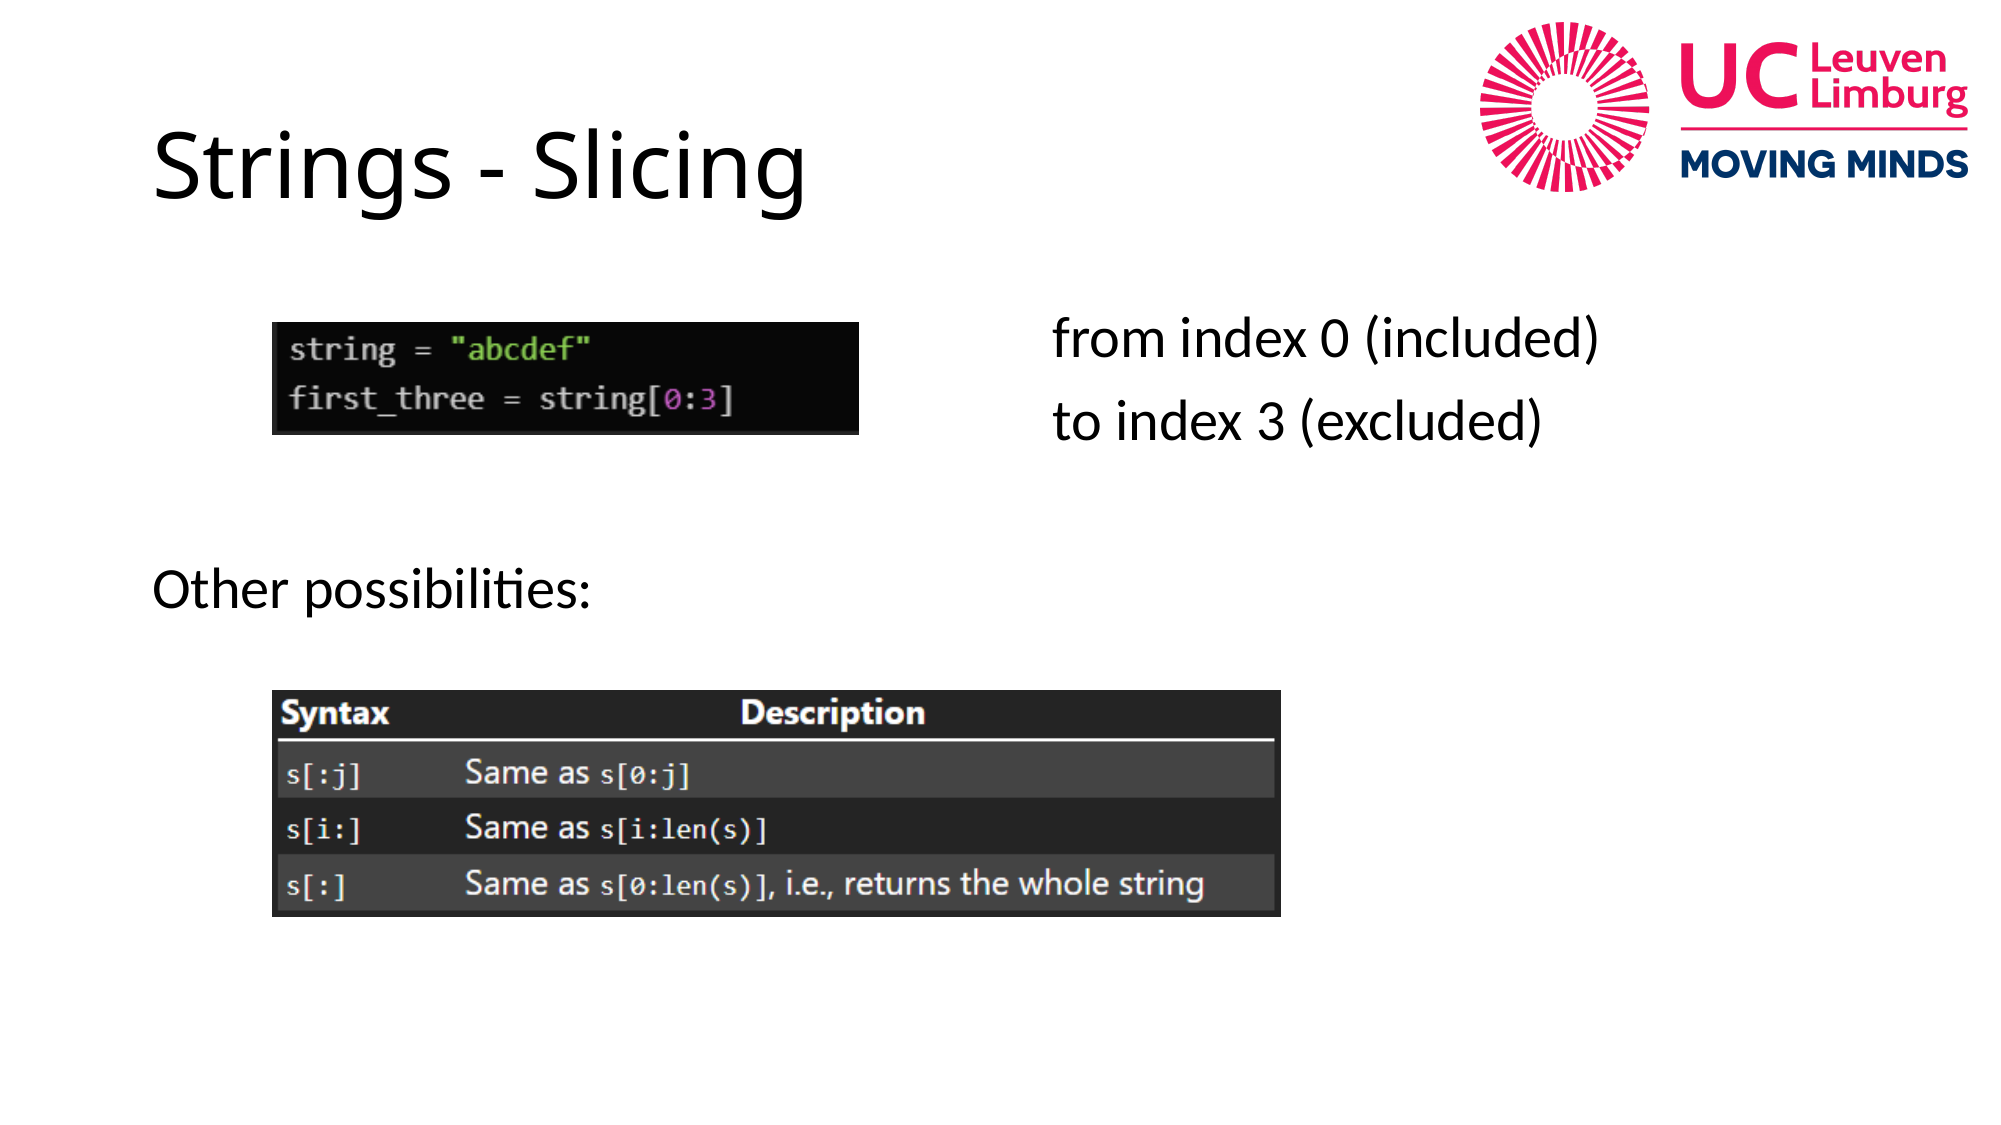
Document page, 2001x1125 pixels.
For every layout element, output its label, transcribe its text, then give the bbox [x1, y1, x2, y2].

picture [272, 322, 859, 435]
picture [1480, 22, 1973, 192]
list from index 0 (included) to index 3 (excluded) Other possibilities: [137, 299, 1863, 1066]
title Strings - Slicing [137, 59, 1863, 278]
picture [272, 690, 1281, 917]
